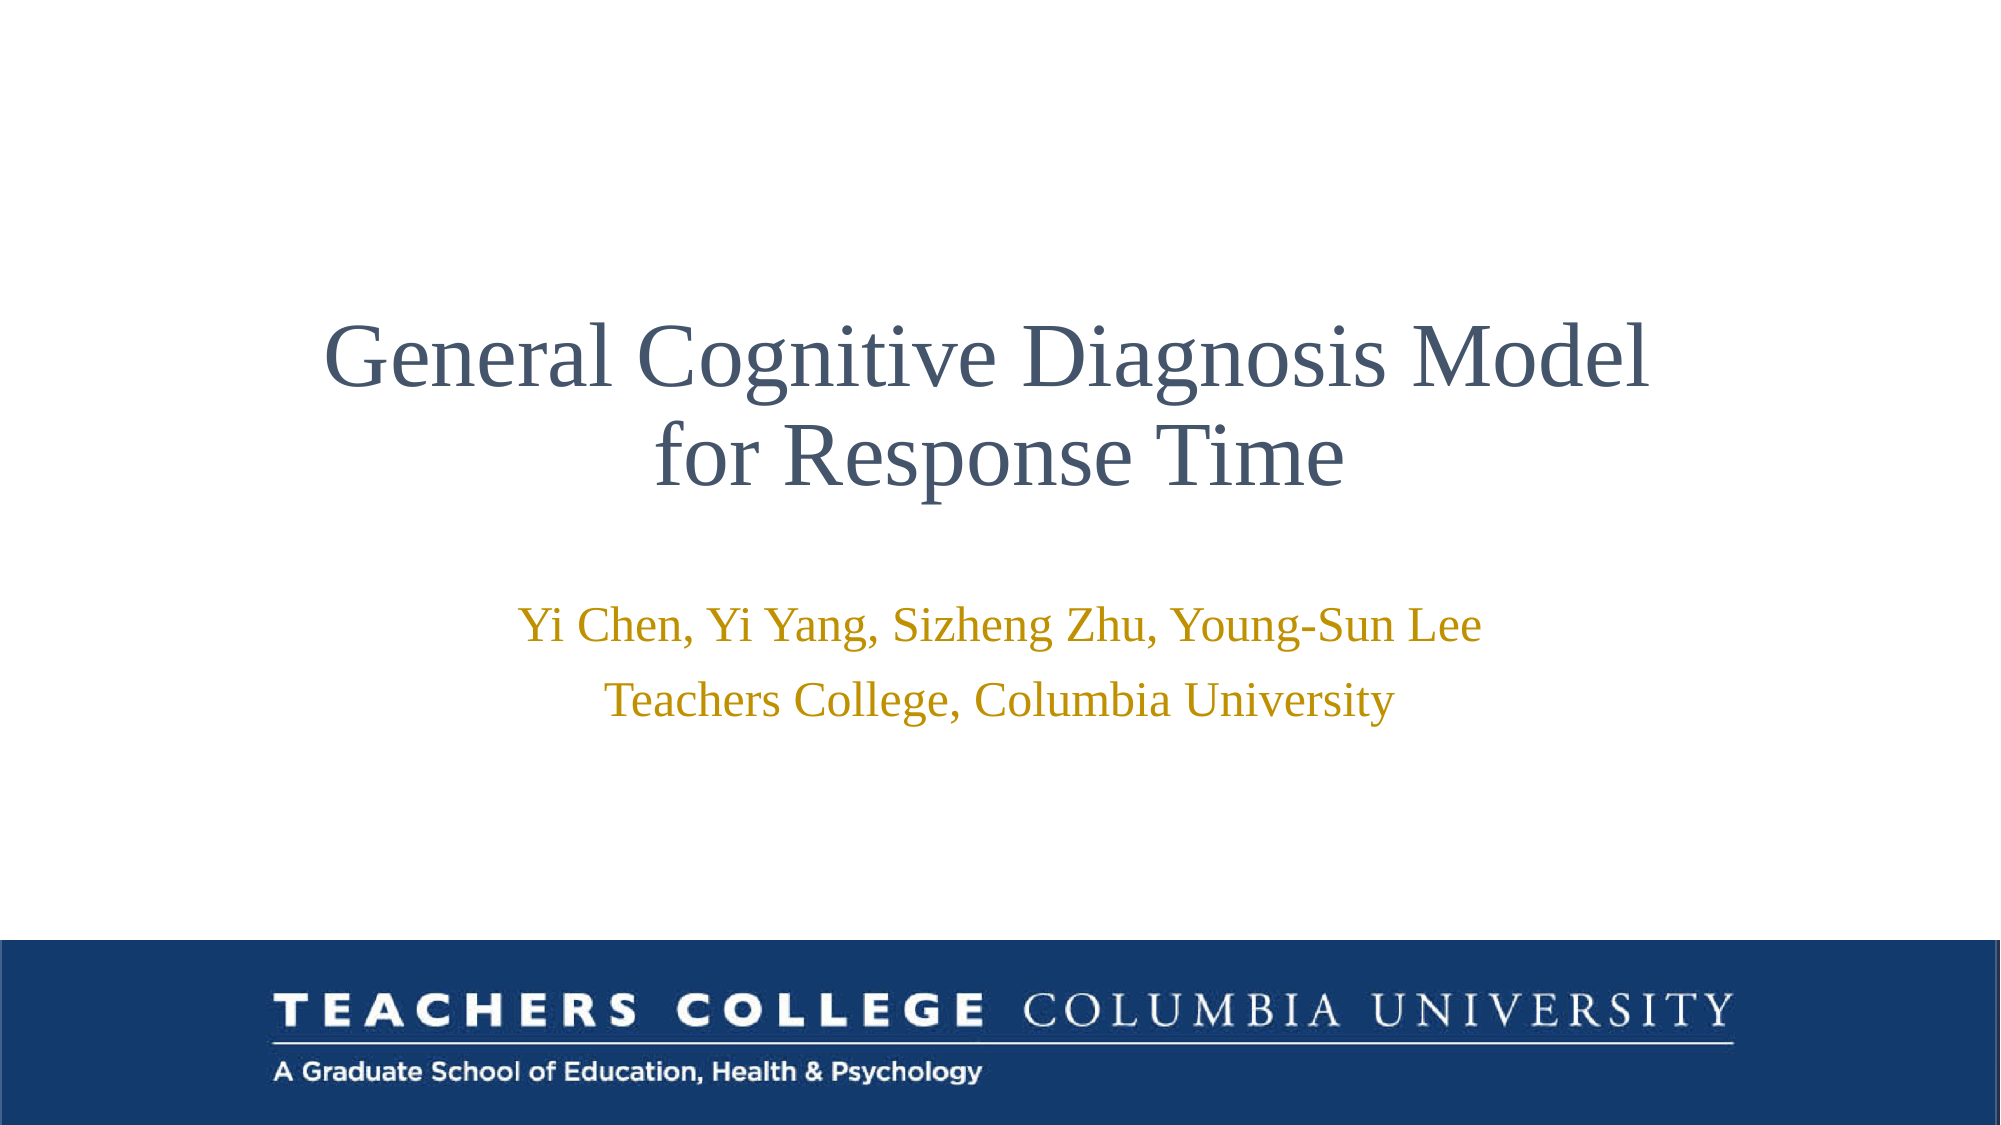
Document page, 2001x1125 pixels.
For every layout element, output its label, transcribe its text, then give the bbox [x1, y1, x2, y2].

subtitle Yi Chen, Yi Yang, Sizheng Zhu, Young-Sun Lee Teachers College, Columbia University [249, 590, 1750, 863]
picture [0, 940, 2000, 1125]
title General Cognitive Diagnosis Model for Response Time [0, 277, 2000, 513]
